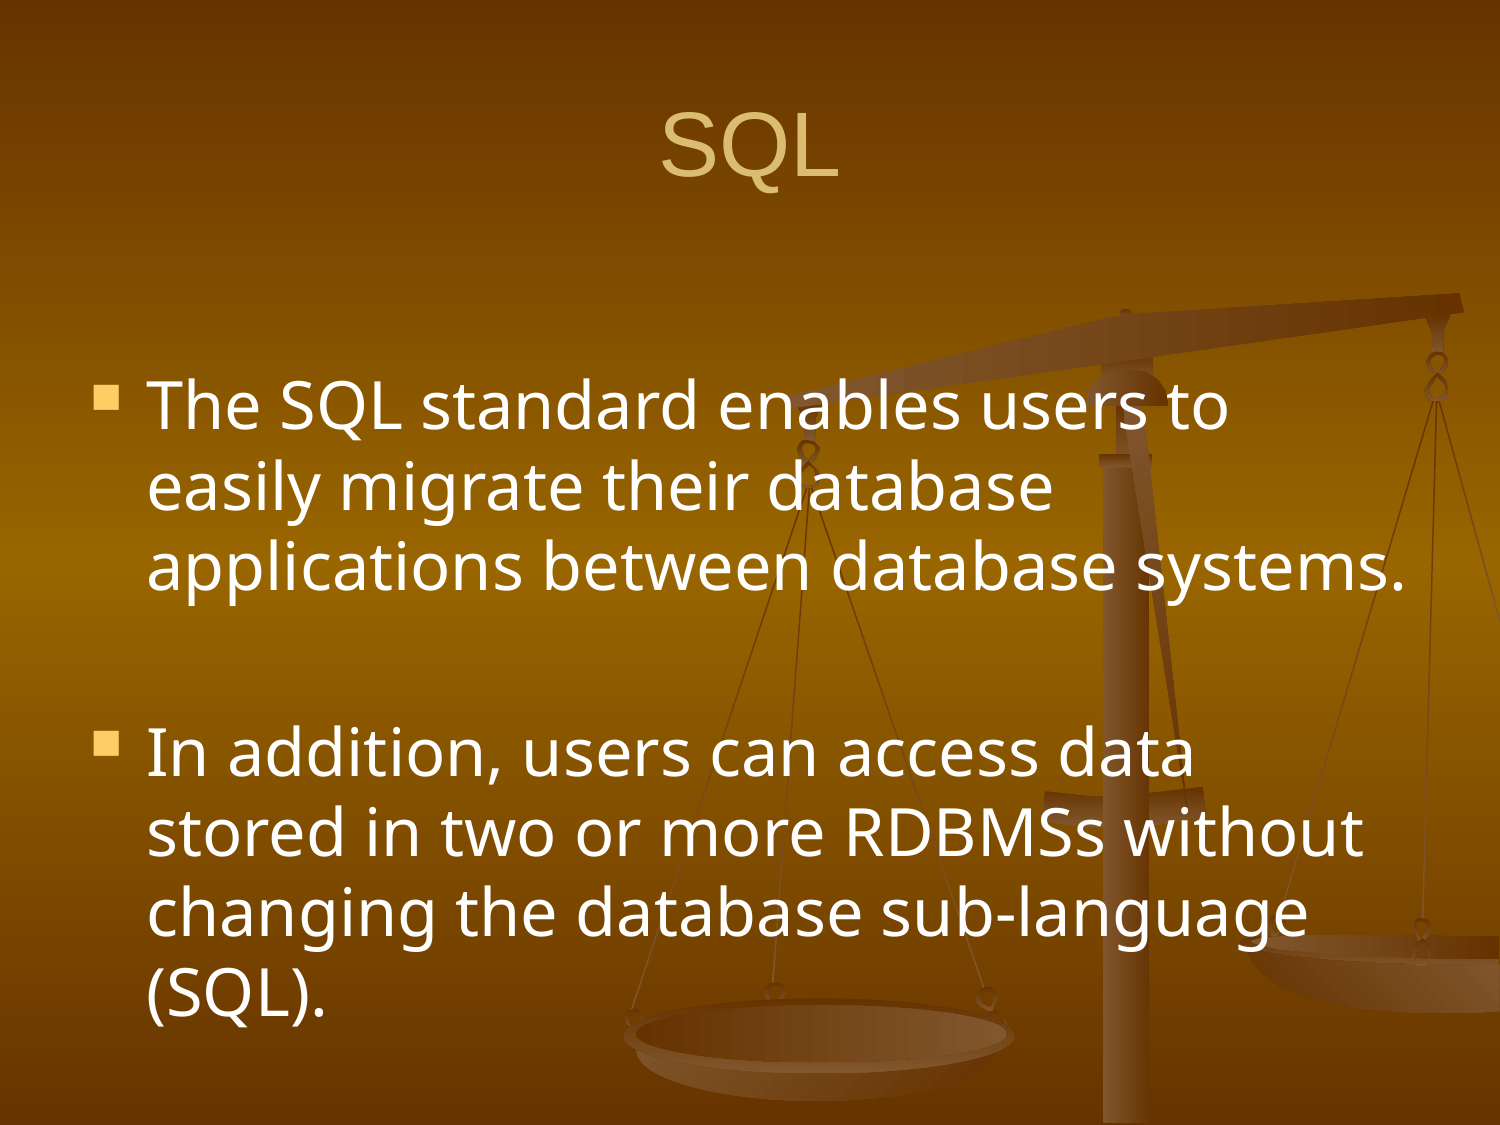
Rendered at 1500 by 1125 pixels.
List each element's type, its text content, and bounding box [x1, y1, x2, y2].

list The SQL standard enables users to easily migrate their database applications between database systems. In addition, users can access data stored in two or more RDBMSs without changing the database sub-language (SQL). [74, 262, 1426, 1006]
title SQL [74, 45, 1426, 234]
